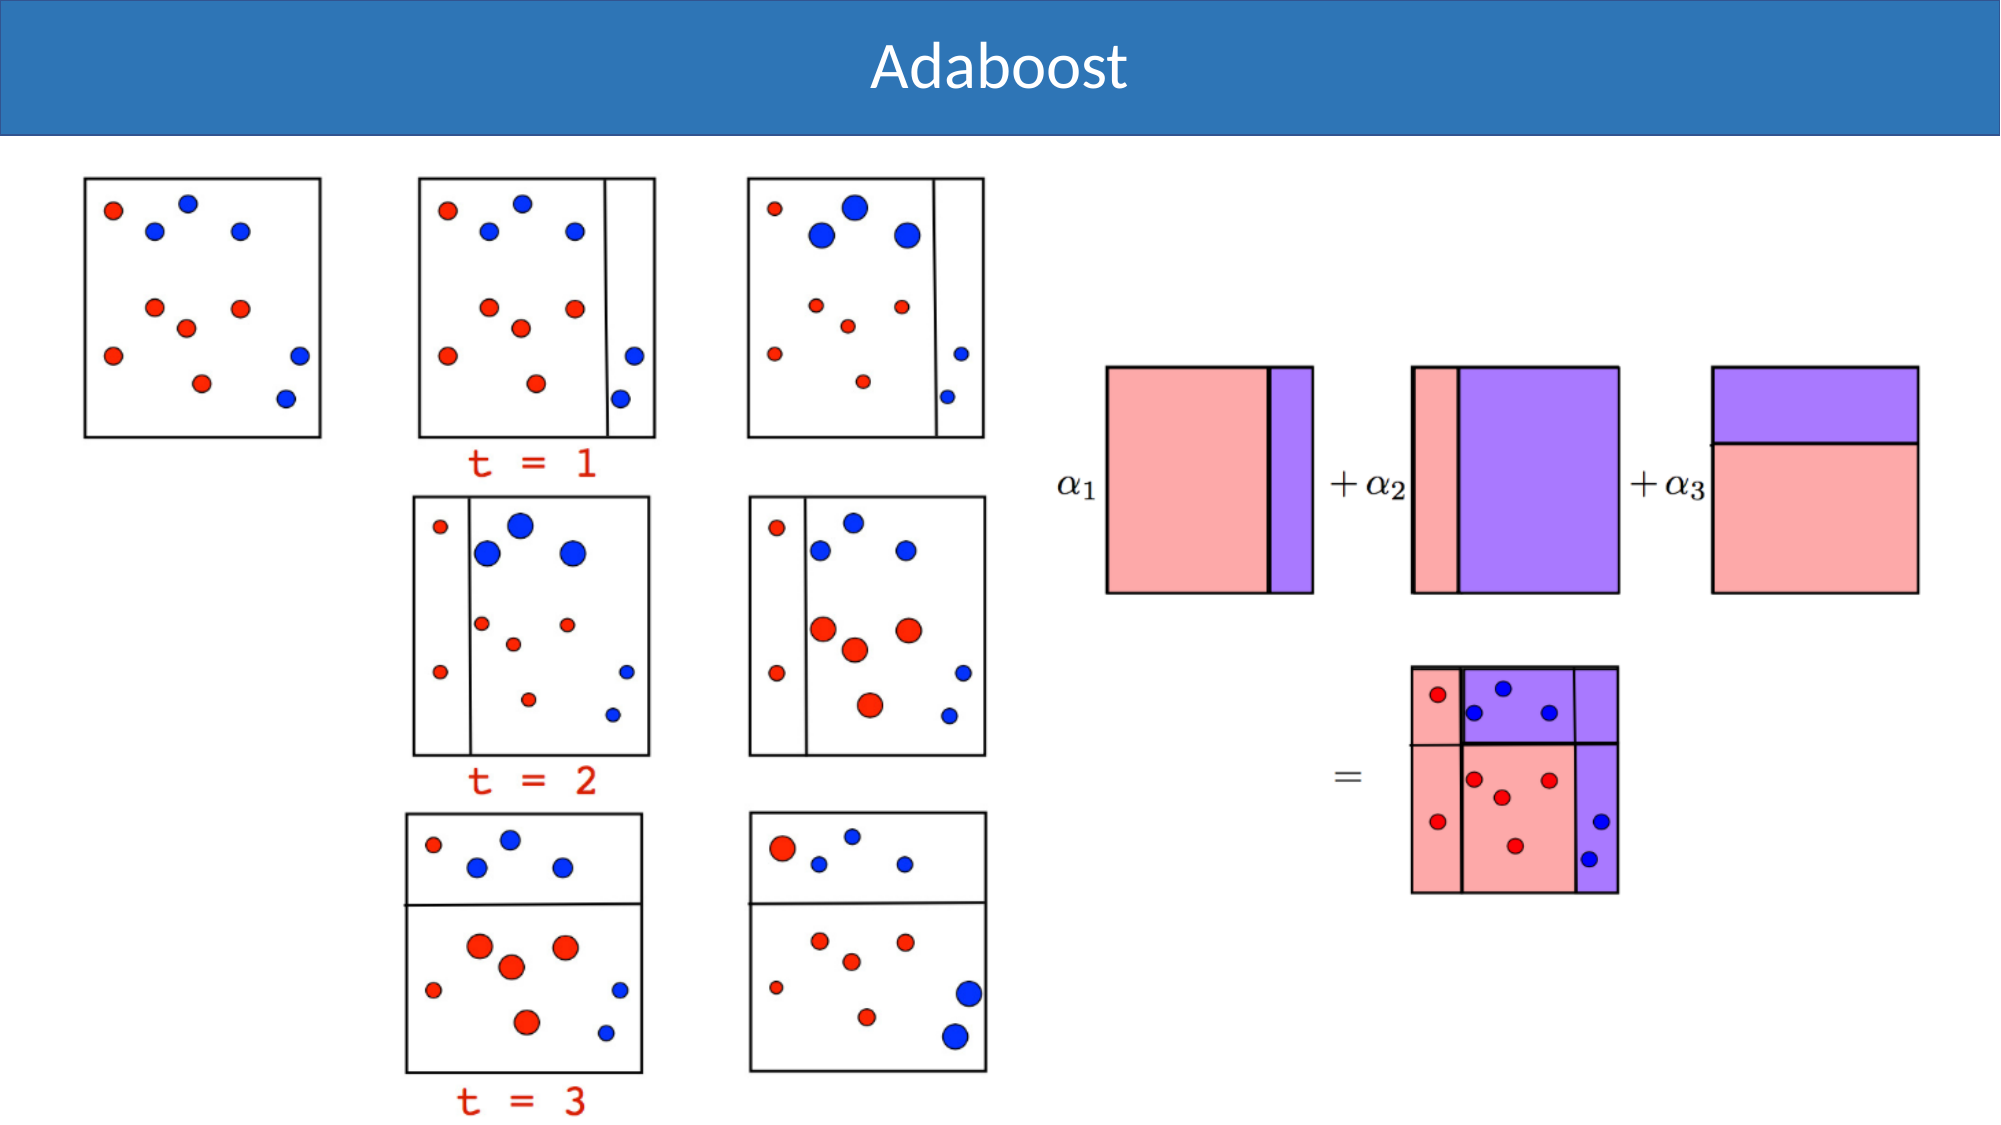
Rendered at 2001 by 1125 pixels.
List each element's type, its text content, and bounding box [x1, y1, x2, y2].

picture [1047, 355, 1957, 905]
title Adaboost [0, 0, 2000, 136]
picture [0, 156, 1037, 1125]
